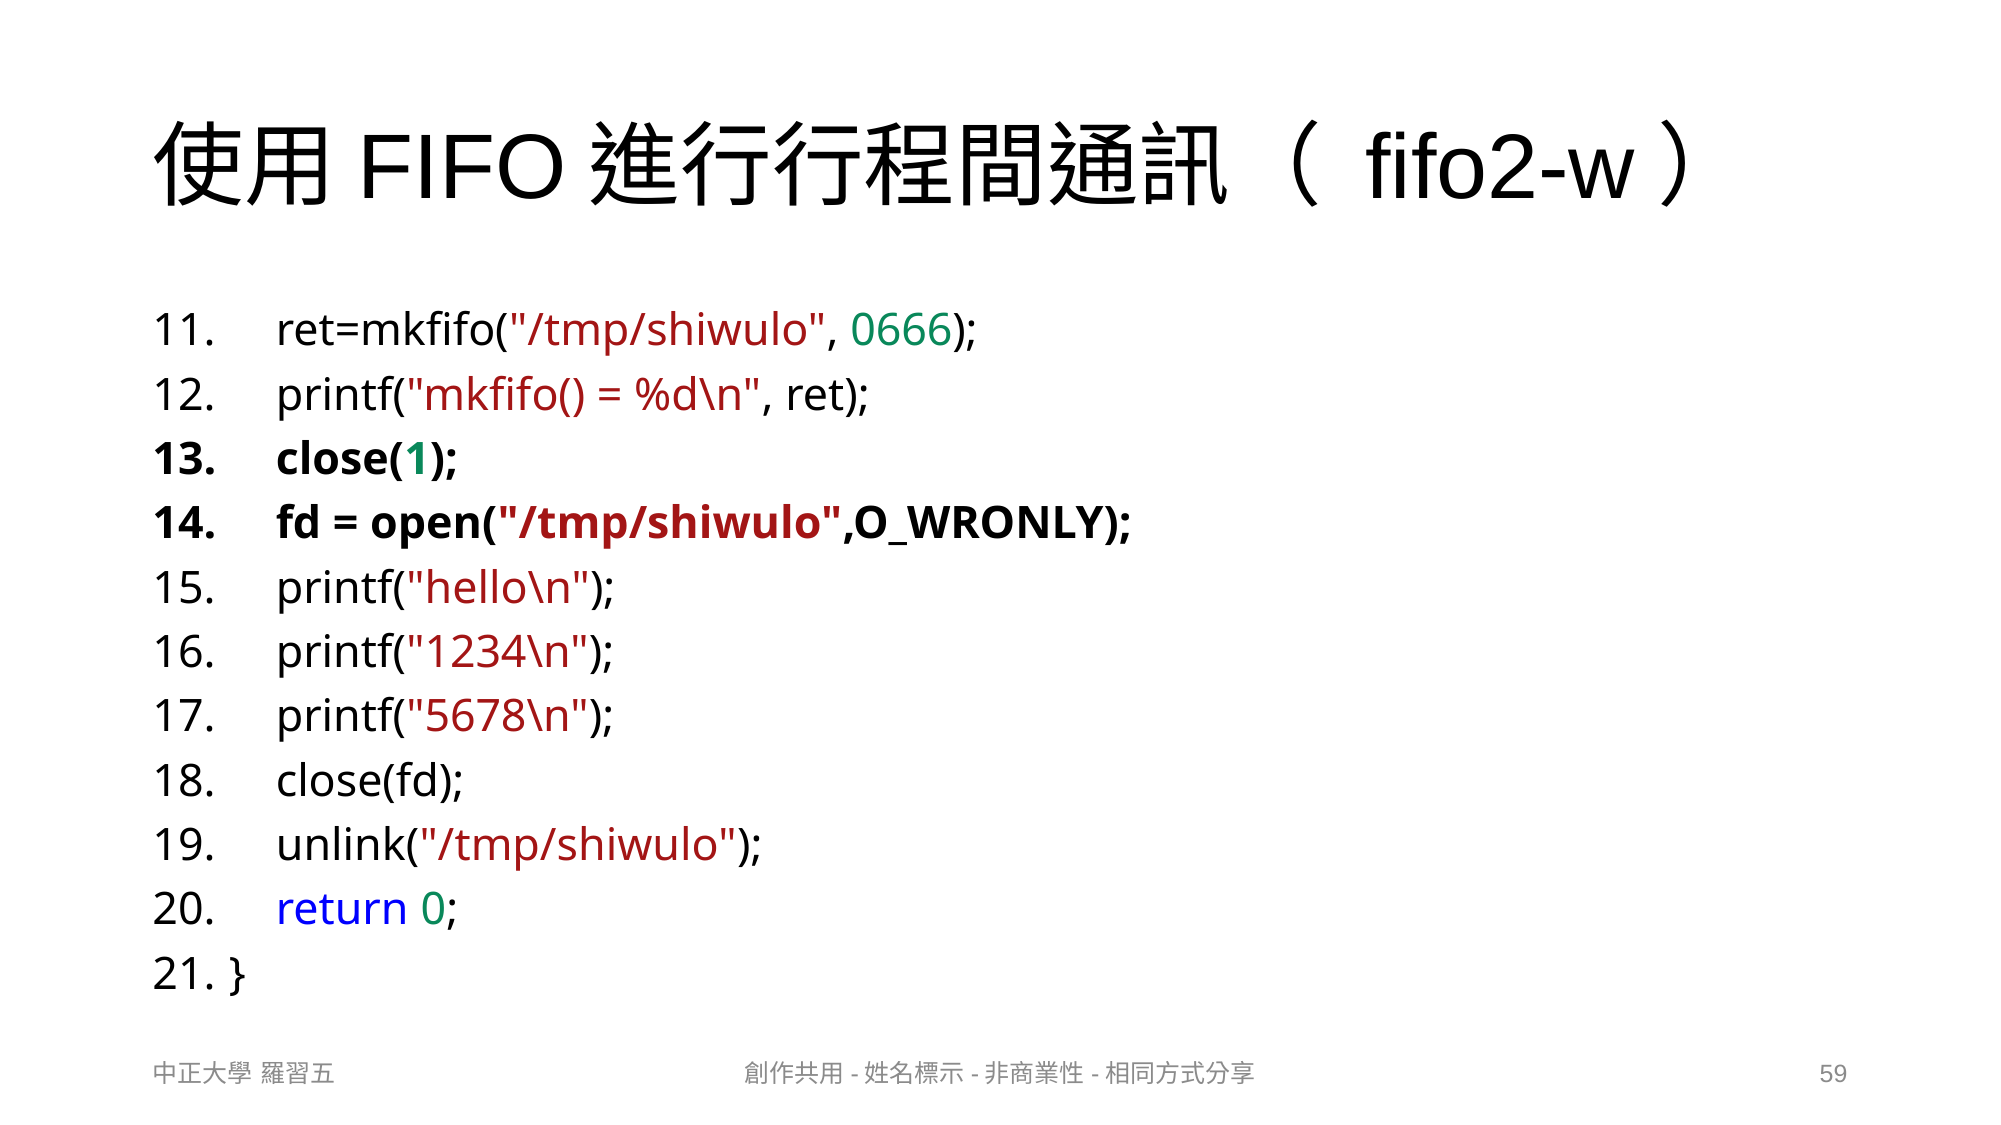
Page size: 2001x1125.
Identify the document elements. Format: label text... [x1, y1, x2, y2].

slide_number 59 [1412, 1042, 1863, 1103]
title 使用FIFO進行行程間通訊（ fifo2-w） [137, 59, 1863, 278]
slide_number 中正大學 羅習五 [137, 1042, 588, 1103]
footer 創作共用-姓名標示-非商業性-相同方式分享 [662, 1042, 1338, 1103]
list ret=mkfifo("/tmp/shiwulo", 0666); printf("mkfifo() = %d\n", ret); close(1); fd = open("/tmp/shiwulo",O_WRONLY); printf("hello\n"); printf("1234\n"); printf("5678\n"); close(fd); unlink("/tmp/shiwulo"); return 0; } [137, 299, 1863, 1014]
